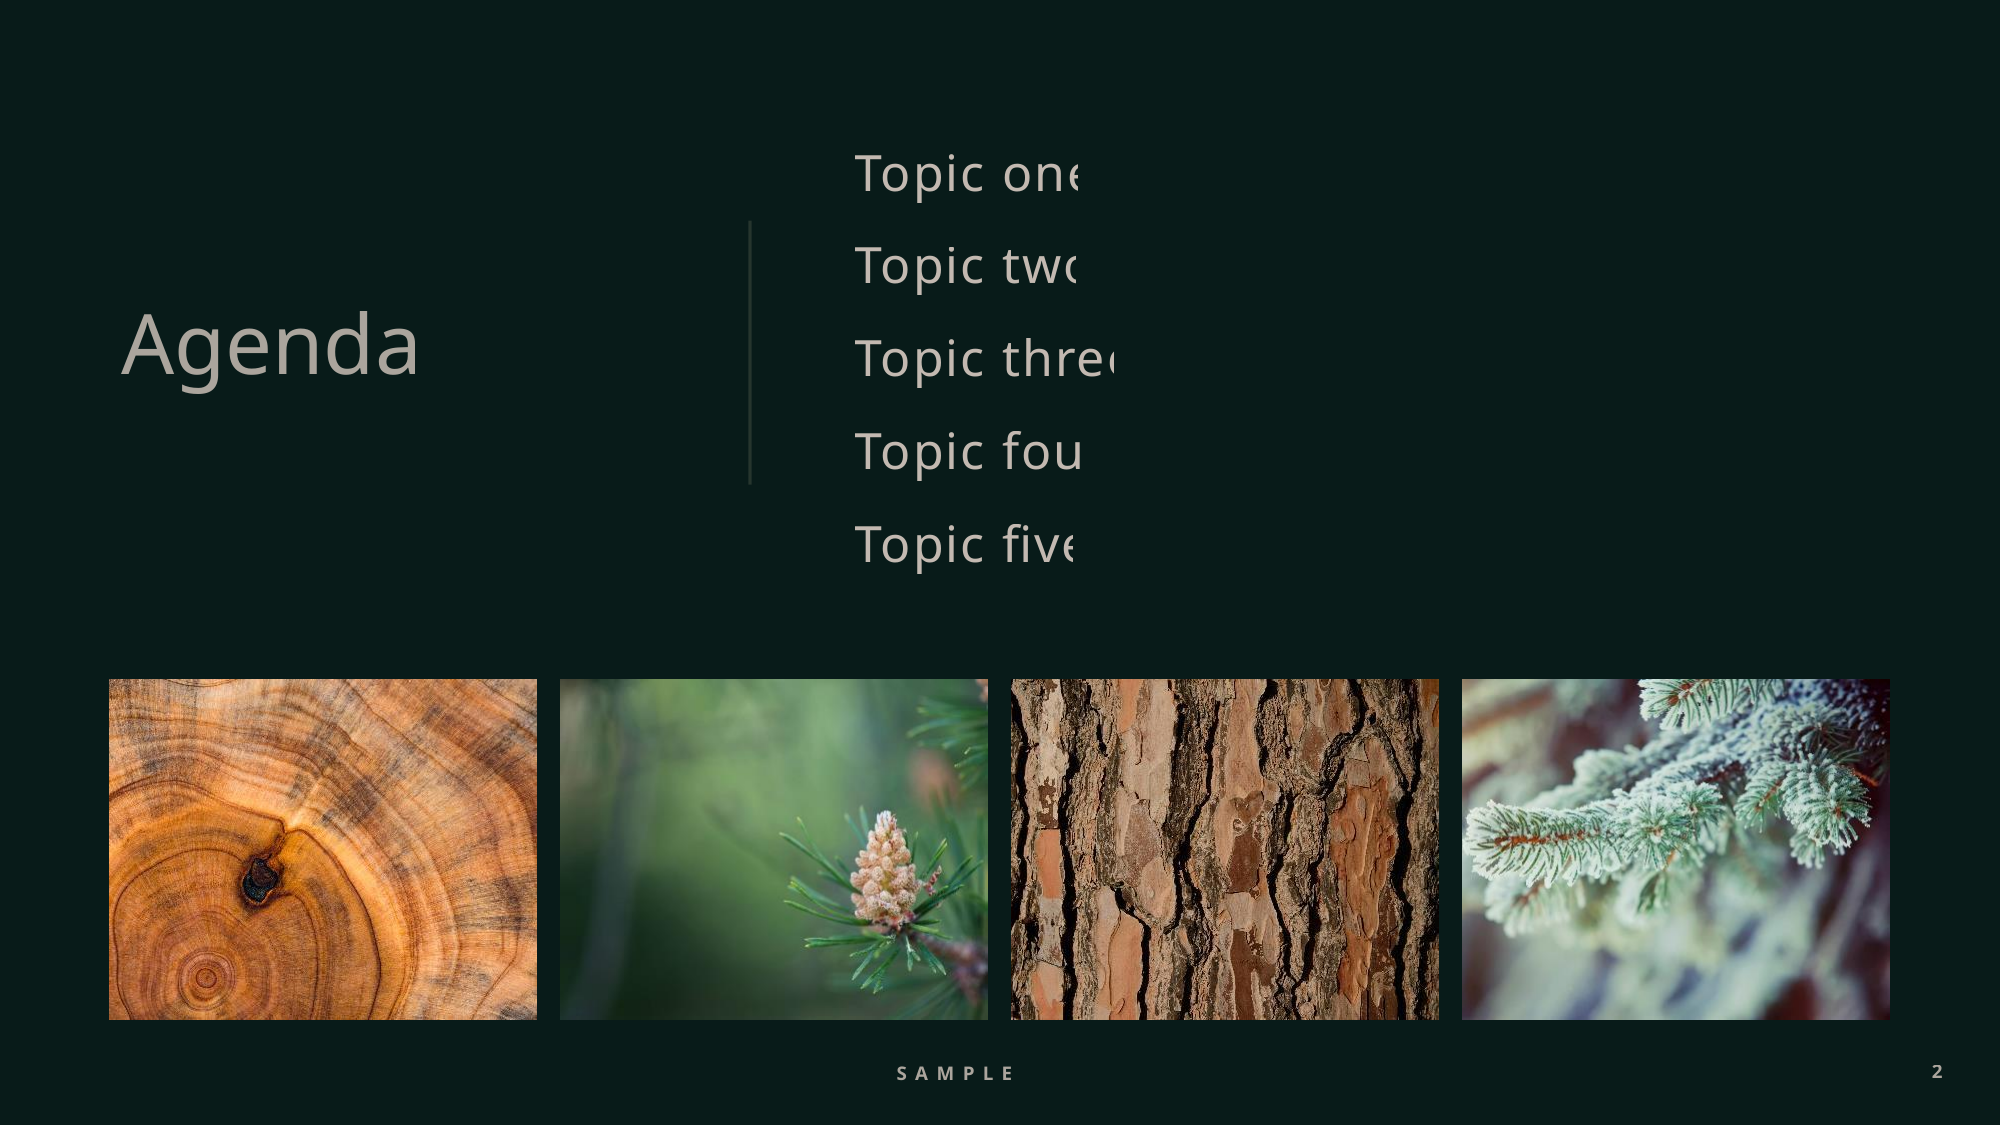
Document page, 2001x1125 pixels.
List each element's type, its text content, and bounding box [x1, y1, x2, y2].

picture [1011, 679, 1439, 1020]
title Agenda [106, 106, 678, 577]
picture [109, 679, 537, 1020]
list Topic one Topic two Topic three Topic four Topic five [839, 106, 1890, 596]
picture [1462, 679, 1890, 1020]
picture [560, 679, 988, 1020]
footer Sample Text [587, 1042, 1413, 1103]
slide_number 2 [1725, 1042, 1958, 1103]
